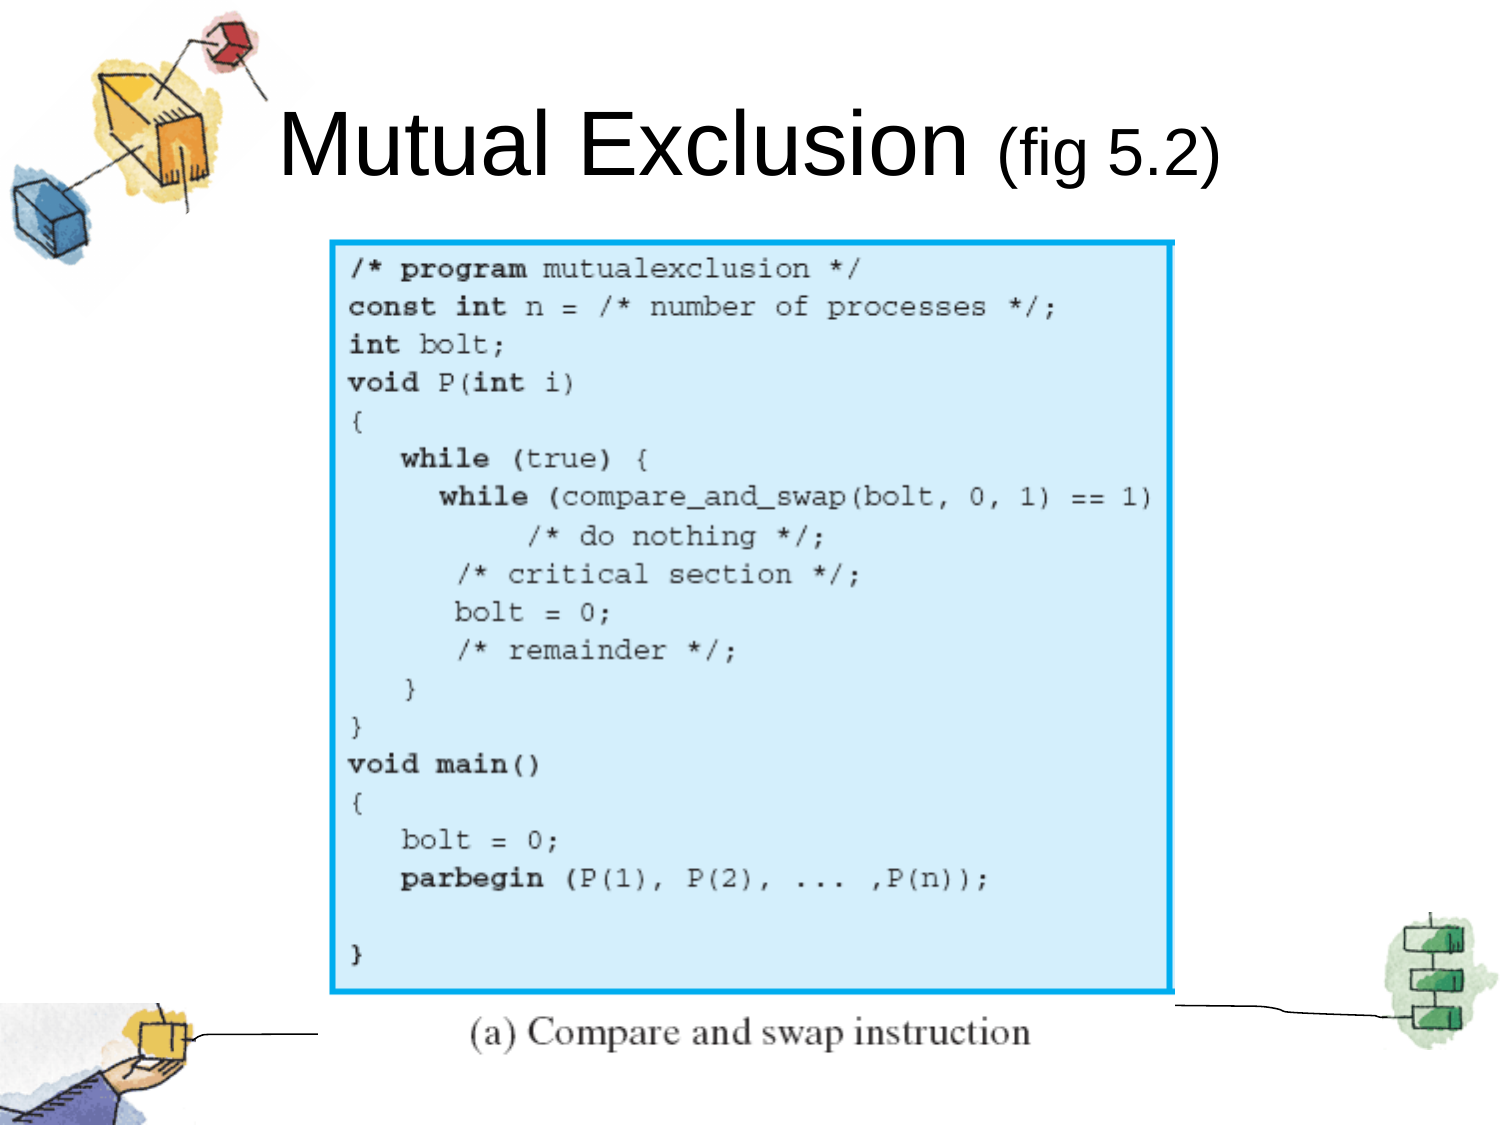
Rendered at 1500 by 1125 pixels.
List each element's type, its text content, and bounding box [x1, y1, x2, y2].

picture [318, 232, 1176, 1076]
picture [1382, 912, 1500, 1050]
picture [0, 1003, 196, 1125]
title Mutual Exclusion (fig 5.2) [74, 44, 1426, 233]
picture [0, 85, 167, 316]
picture [114, 0, 274, 44]
picture [336, 246, 1166, 988]
